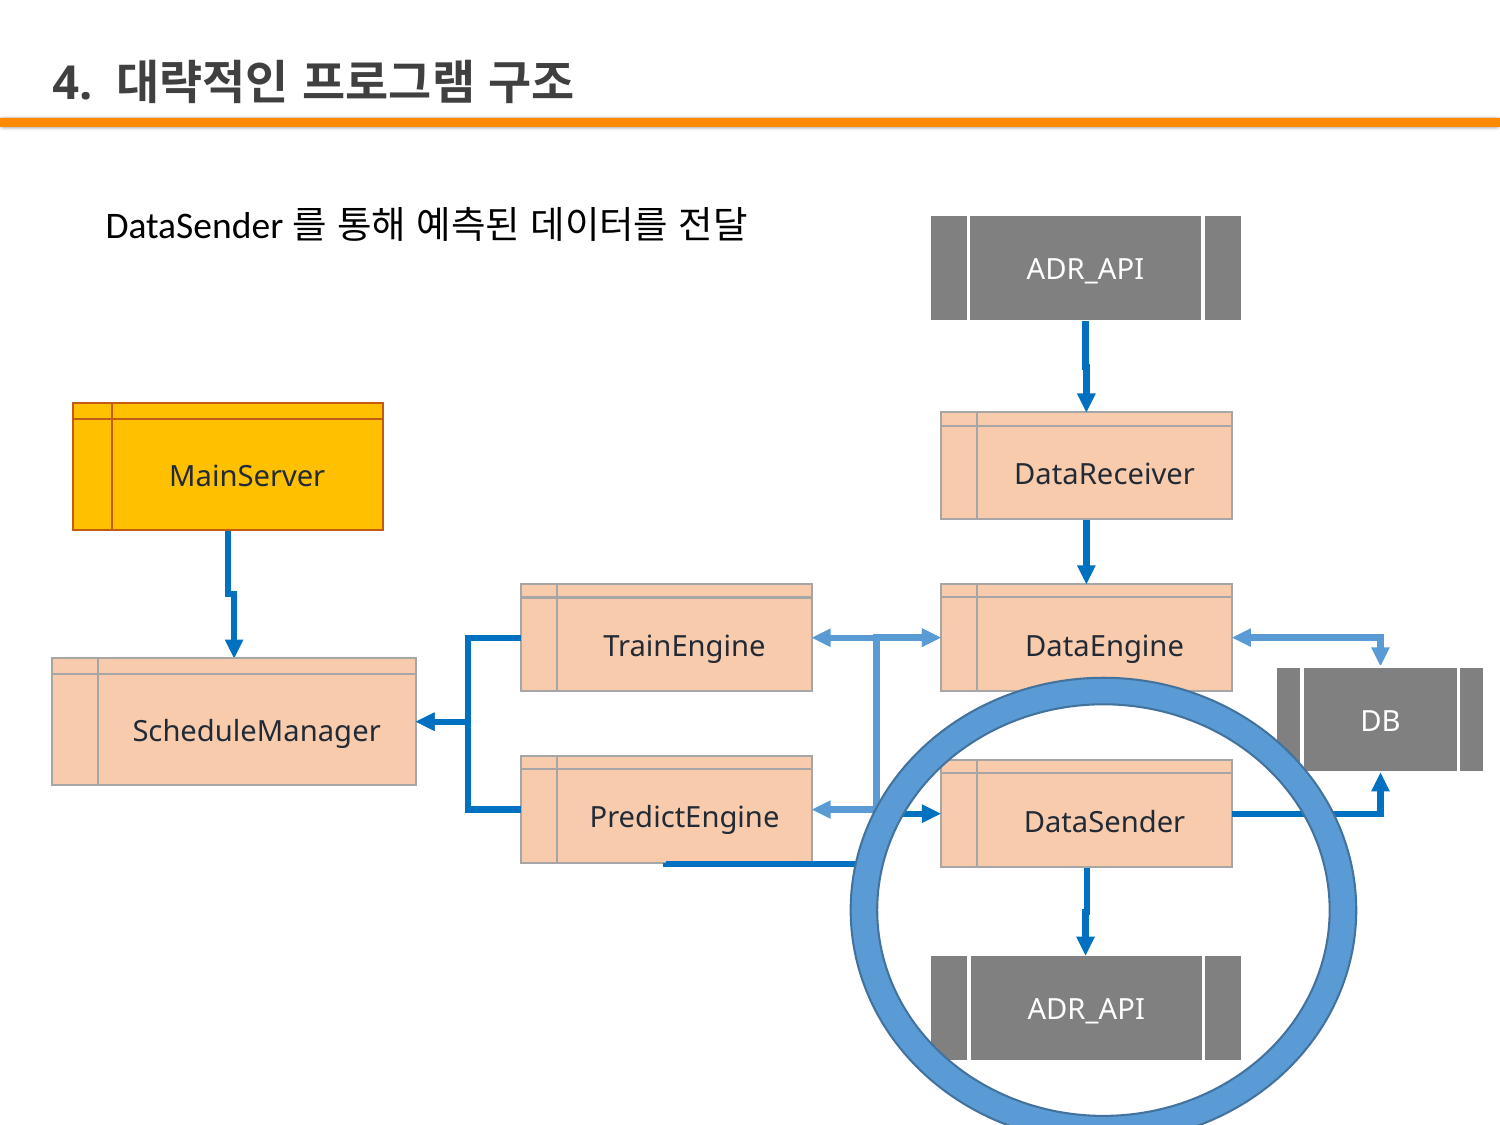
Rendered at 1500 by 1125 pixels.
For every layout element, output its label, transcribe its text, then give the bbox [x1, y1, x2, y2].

text_box 4. 대략적인 프로그램 구조 [52, 63, 1432, 109]
text_box [910, 1062, 1297, 1125]
text_box DataSender를 통해 예측된 데이터를 전달 [90, 193, 864, 214]
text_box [52, 214, 1486, 1062]
